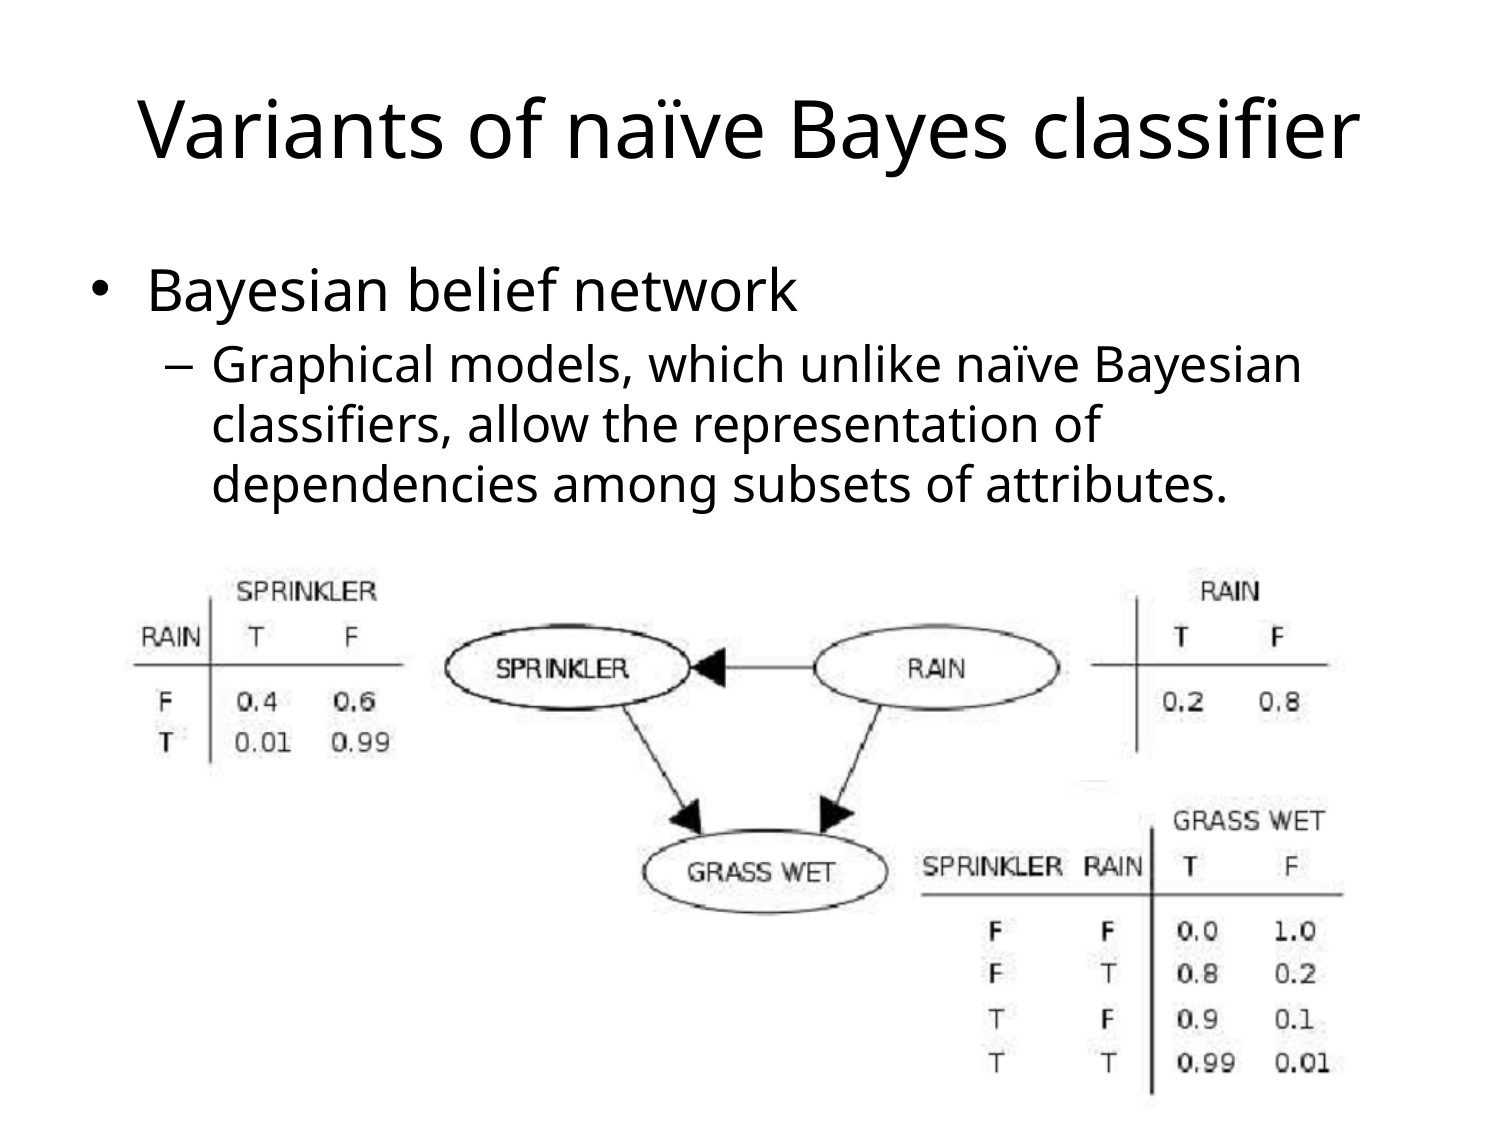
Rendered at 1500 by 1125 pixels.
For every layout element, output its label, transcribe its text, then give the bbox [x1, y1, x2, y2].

list Bayesian belief network Graphical models, which unlike naïve Bayesian classifiers, allow the representation of dependencies among subsets of attributes. [75, 245, 1425, 988]
picture [125, 550, 1375, 1109]
title Variants of naïve Bayes classifier [53, 32, 1447, 220]
